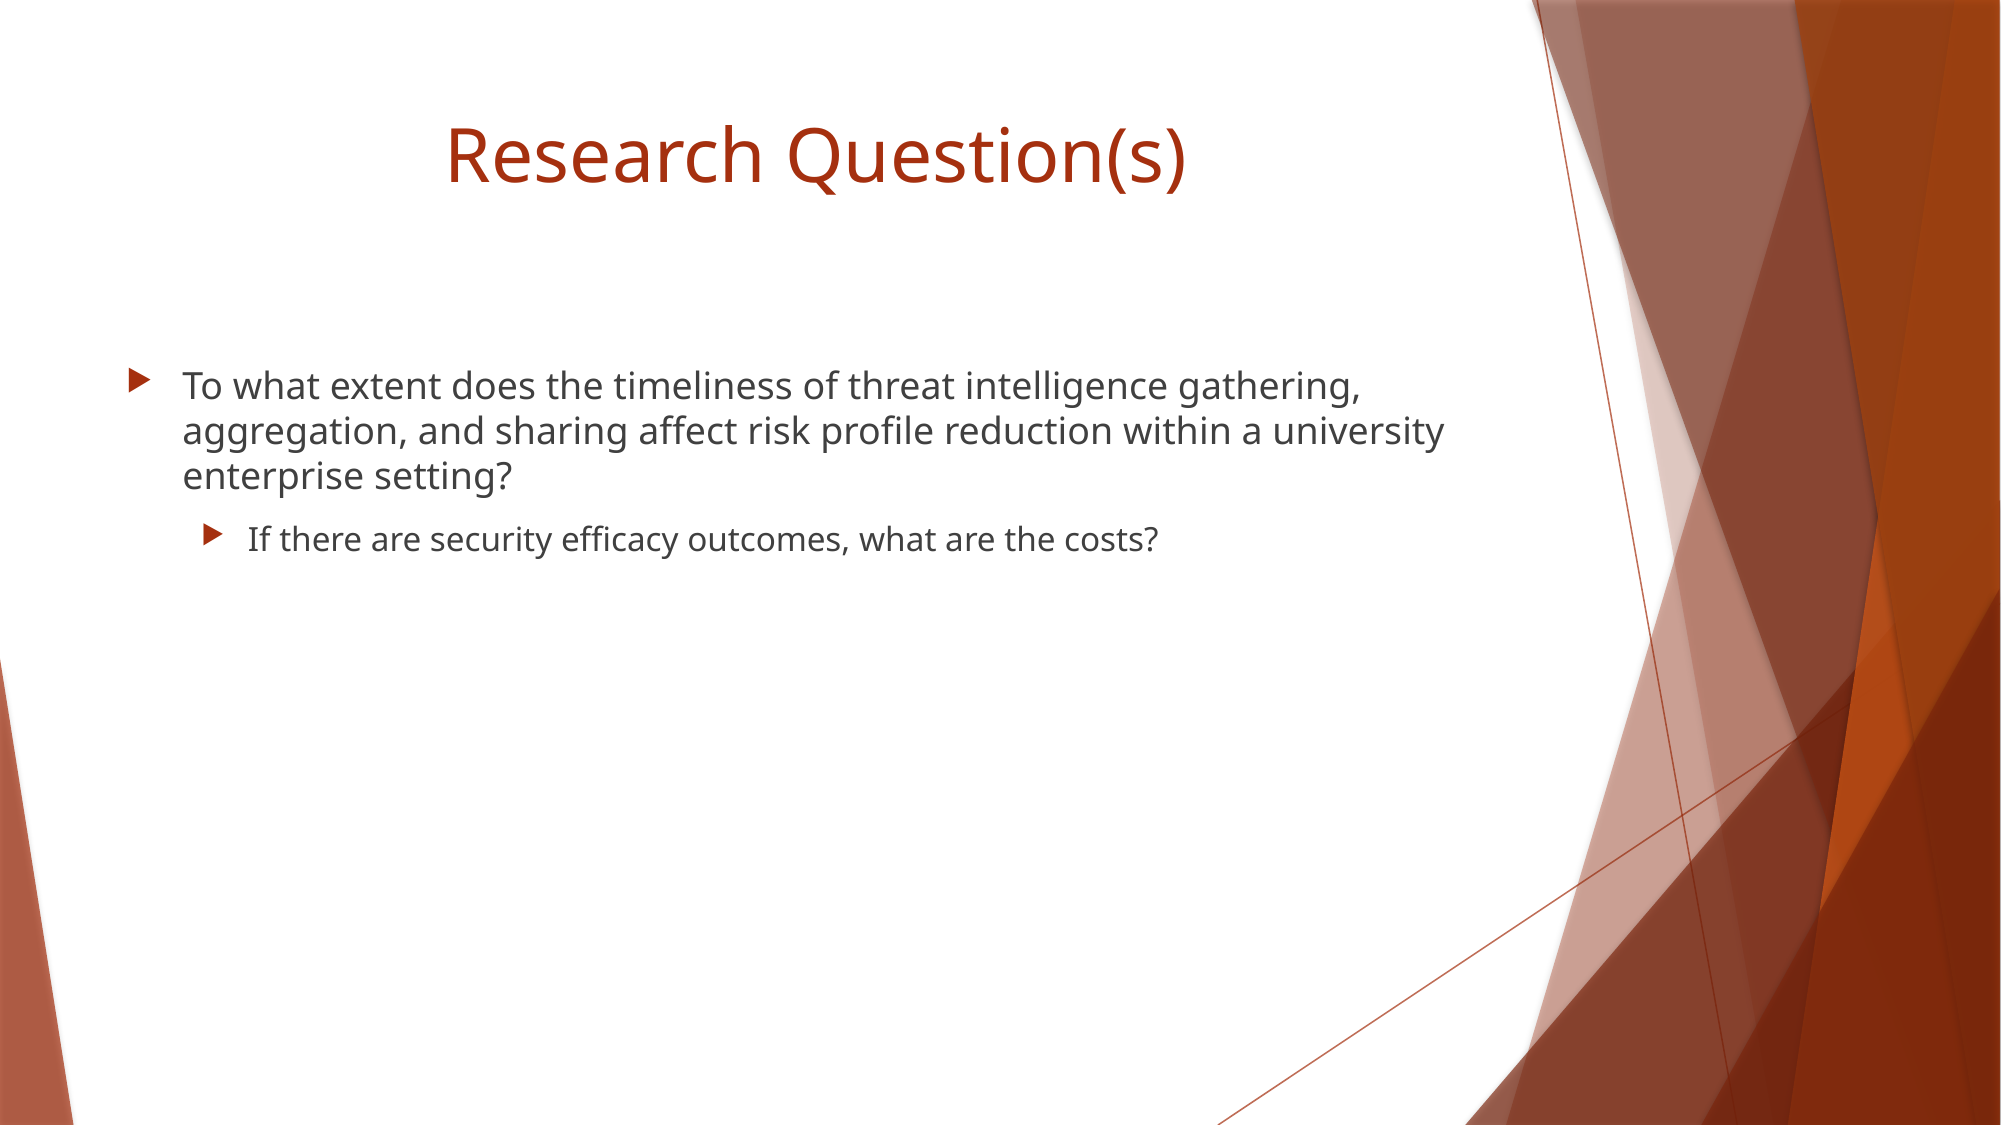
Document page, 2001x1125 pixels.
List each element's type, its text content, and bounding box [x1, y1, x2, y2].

title Research Question(s) [111, 99, 1522, 317]
list To what extent does the timeliness of threat intelligence gathering, aggregation, and sharing affect risk profile reduction within a university enterprise setting? If there are security efficacy outcomes, what are the costs? [111, 354, 1522, 600]
